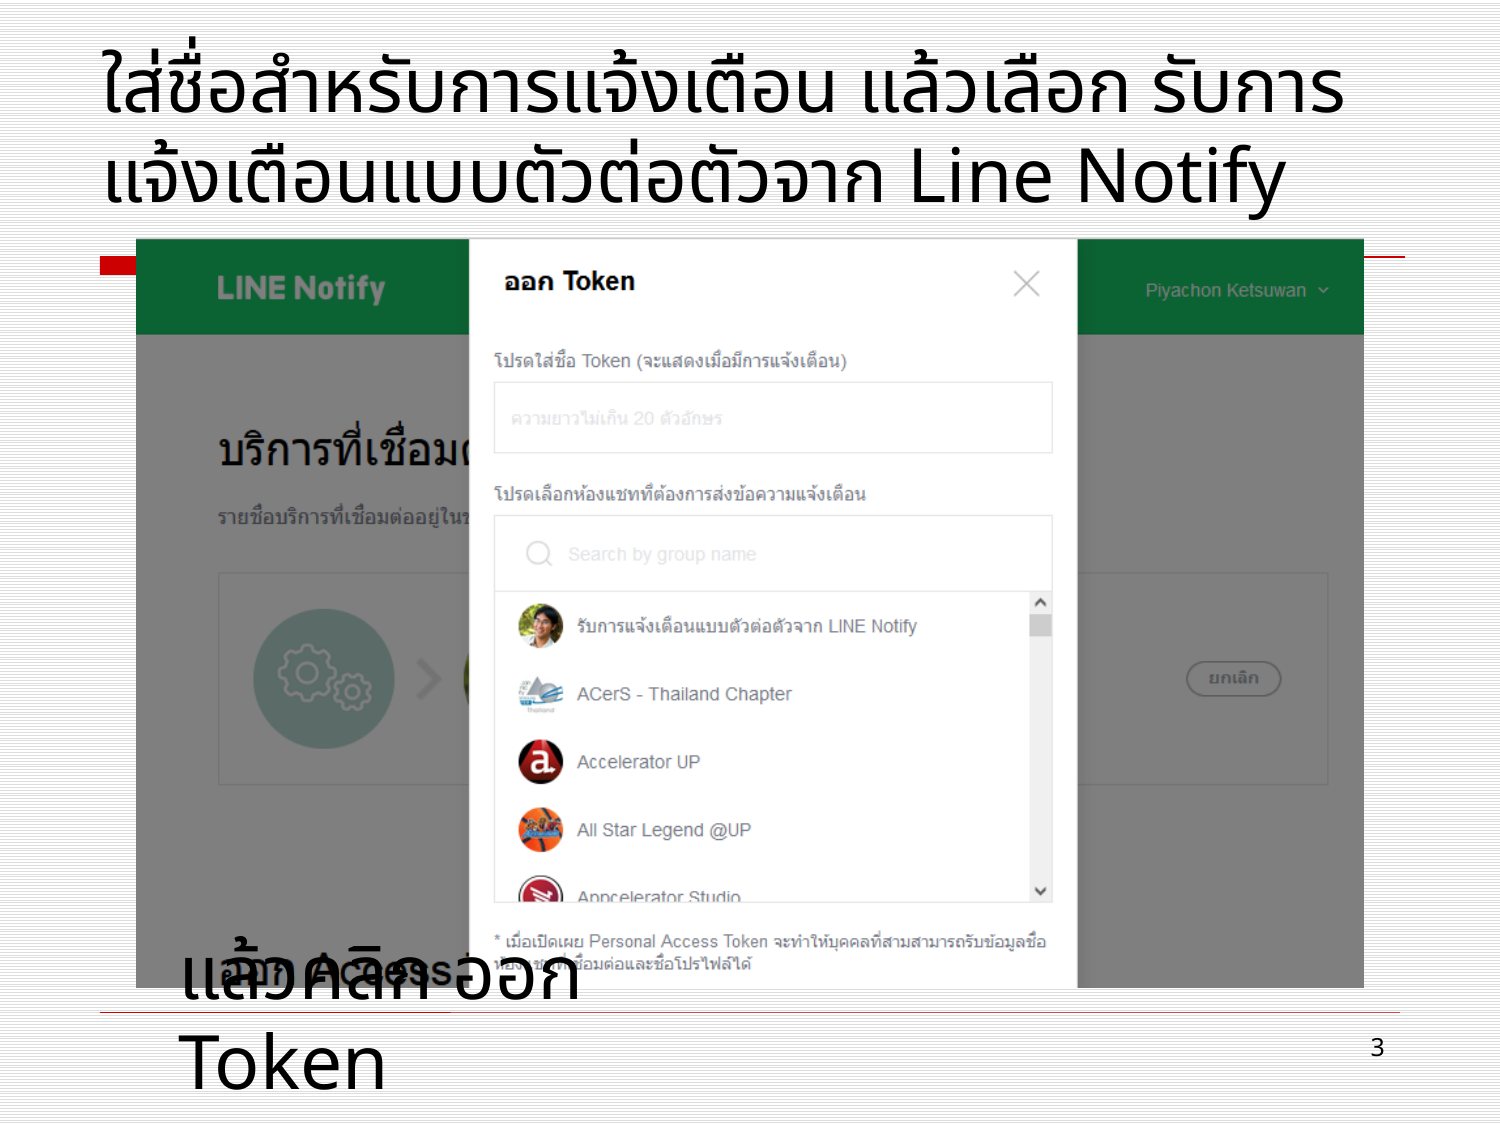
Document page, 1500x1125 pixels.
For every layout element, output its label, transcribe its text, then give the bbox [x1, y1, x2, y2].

text_box แล้วคลิก ออก Token [163, 996, 753, 1113]
picture [136, 238, 1364, 988]
title ใส่ชื่อสำหรับการแจ้งเตือน แล้วเลือก รับการแจ้งเตือนแบบตัวต่อตัวจาก Line Notify [86, 22, 1385, 225]
slide_number 3 [1074, 1024, 1400, 1103]
